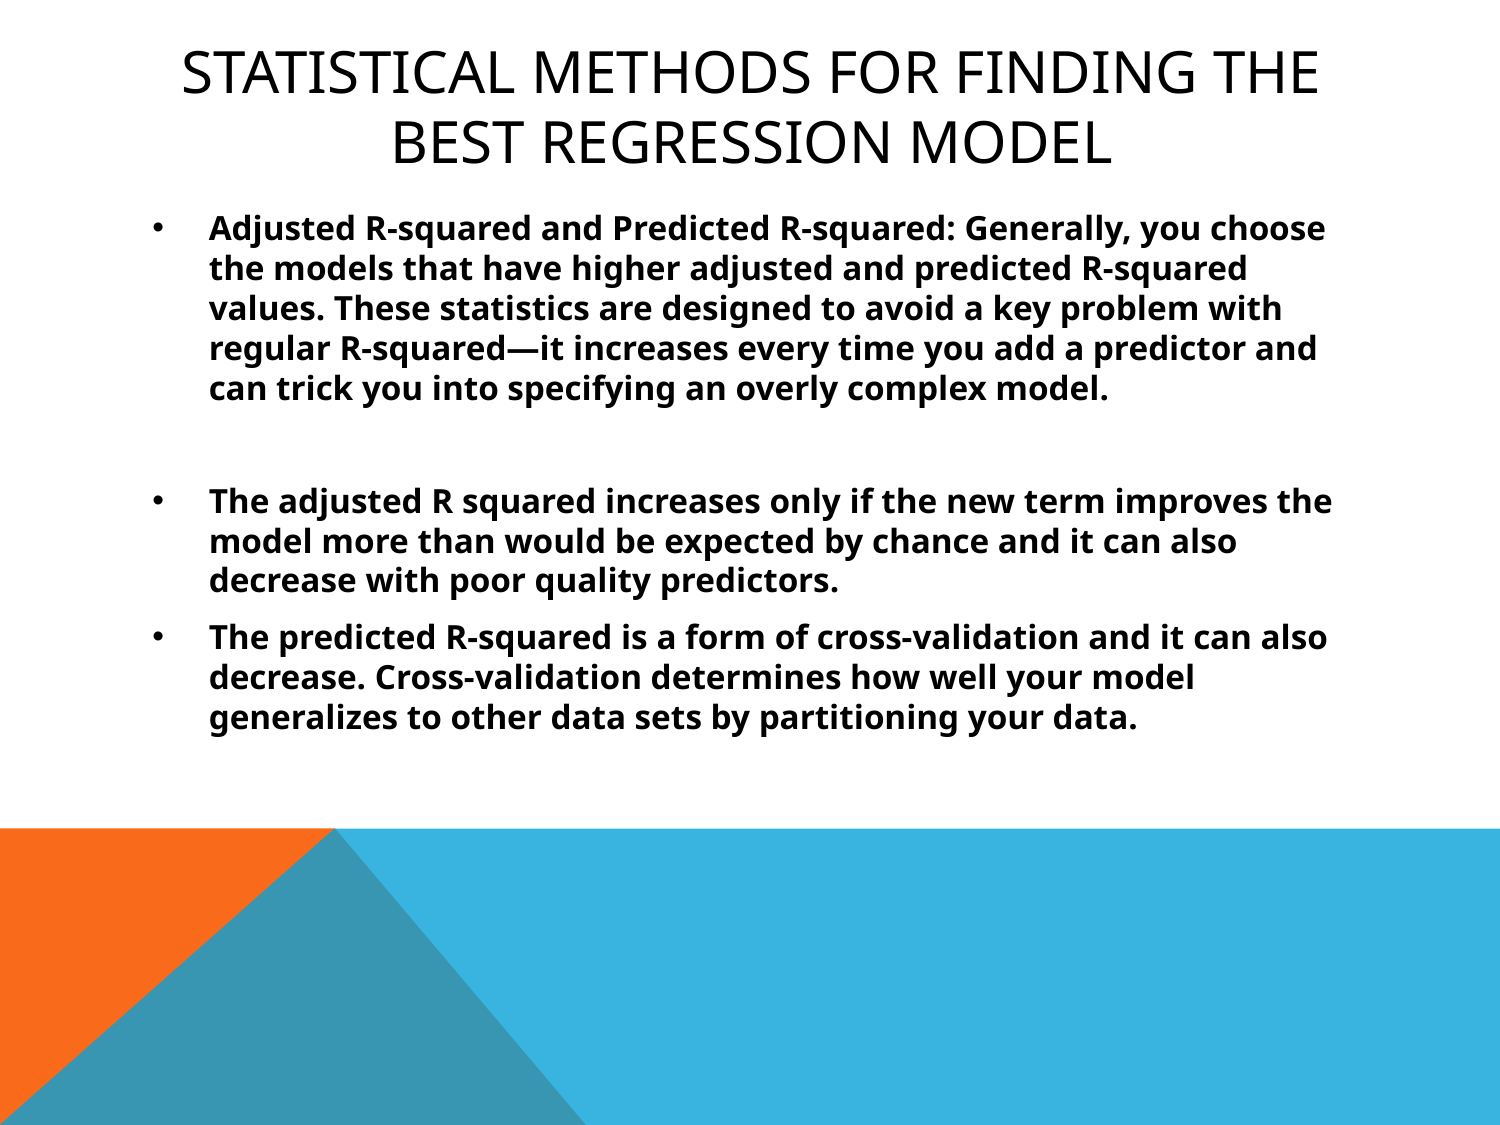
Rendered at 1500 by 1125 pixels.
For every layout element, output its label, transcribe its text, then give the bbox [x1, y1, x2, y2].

list Adjusted R-squared and Predicted R-squared: Generally, you choose the models that have higher adjusted and predicted R-squared values. These statistics are designed to avoid a key problem with regular R-squared—it increases every time you add a predictor and can trick you into specifying an overly complex model. The adjusted R squared increases only if the new term improves the model more than would be expected by chance and it can also decrease with poor quality predictors. The predicted R-squared is a form of cross-validation and it can also decrease. Cross-validation determines how well your model generalizes to other data sets by partitioning your data. [137, 200, 1372, 788]
title Statistical Methods for Finding the Best Regression Model [135, 60, 1369, 150]
